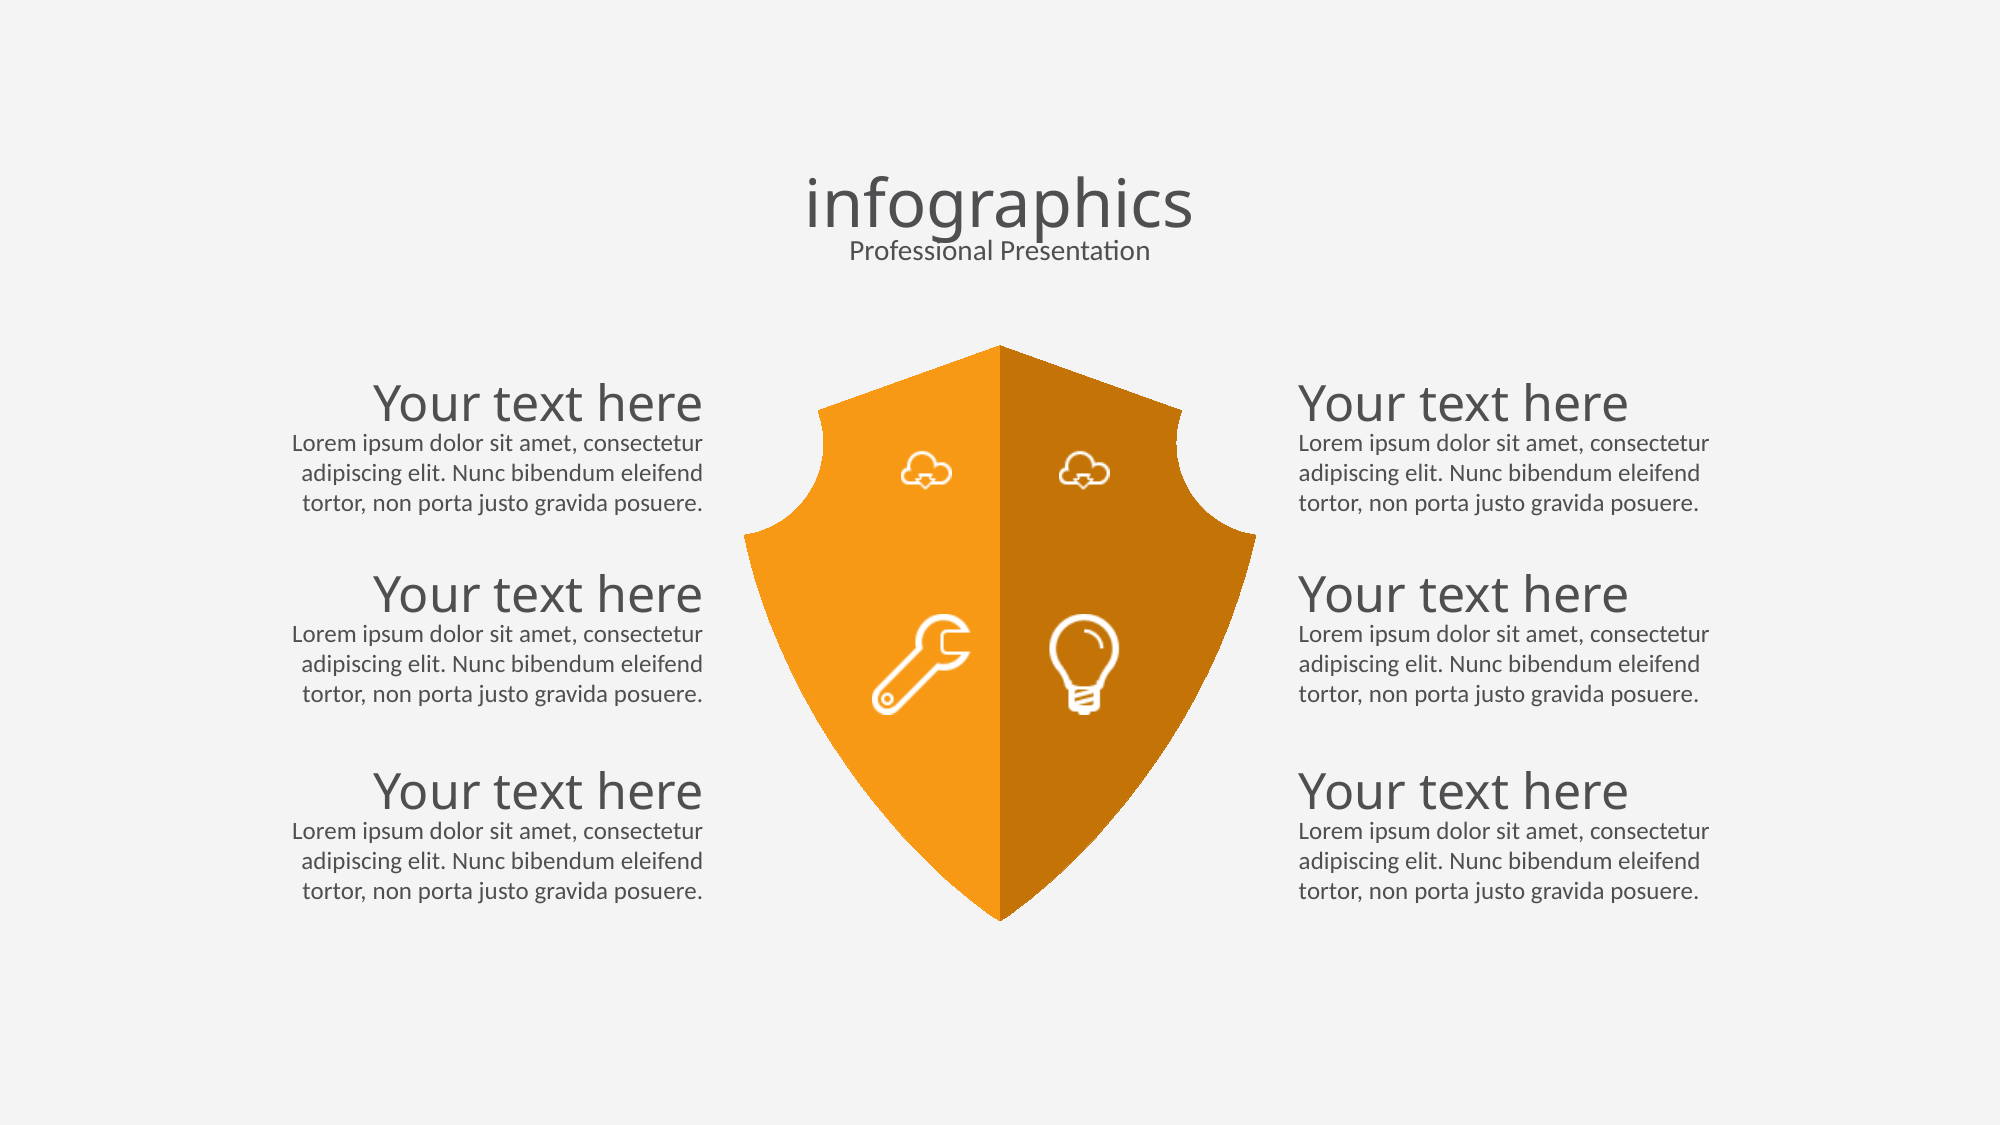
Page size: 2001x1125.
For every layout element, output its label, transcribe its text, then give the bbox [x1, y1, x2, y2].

text_box Your text here [1284, 555, 1766, 630]
text_box Lorem ipsum dolor sit amet, consectetur adipiscing elit. Nunc bibendum eleifend tortor, non porta justo gravida posuere. [1284, 827, 1766, 912]
text_box Lorem ipsum dolor sit amet, consectetur adipiscing elit. Nunc bibendum eleifend tortor, non porta justo gravida posuere. [1284, 439, 1766, 524]
text_box Lorem ipsum dolor sit amet, consectetur adipiscing elit. Nunc bibendum eleifend tortor, non porta justo gravida posuere. [1284, 630, 1766, 715]
text_box Your text here [237, 363, 719, 439]
text_box Lorem ipsum dolor sit amet, consectetur adipiscing elit. Nunc bibendum eleifend tortor, non porta justo gravida posuere. [237, 439, 719, 524]
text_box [744, 345, 1256, 921]
text_box Your text here [237, 555, 719, 630]
text_box Lorem ipsum dolor sit amet, consectetur adipiscing elit. Nunc bibendum eleifend tortor, non porta justo gravida posuere. [237, 827, 719, 912]
text_box Lorem ipsum dolor sit amet, consectetur adipiscing elit. Nunc bibendum eleifend tortor, non porta justo gravida posuere. [237, 630, 719, 715]
text_box Your text here [237, 752, 719, 827]
text_box Your text here [1284, 752, 1766, 827]
picture [871, 614, 972, 715]
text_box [132, 152, 1868, 275]
picture [1034, 614, 1135, 715]
picture [1059, 445, 1110, 496]
picture [901, 445, 952, 496]
text_box Your text here [1284, 363, 1766, 439]
